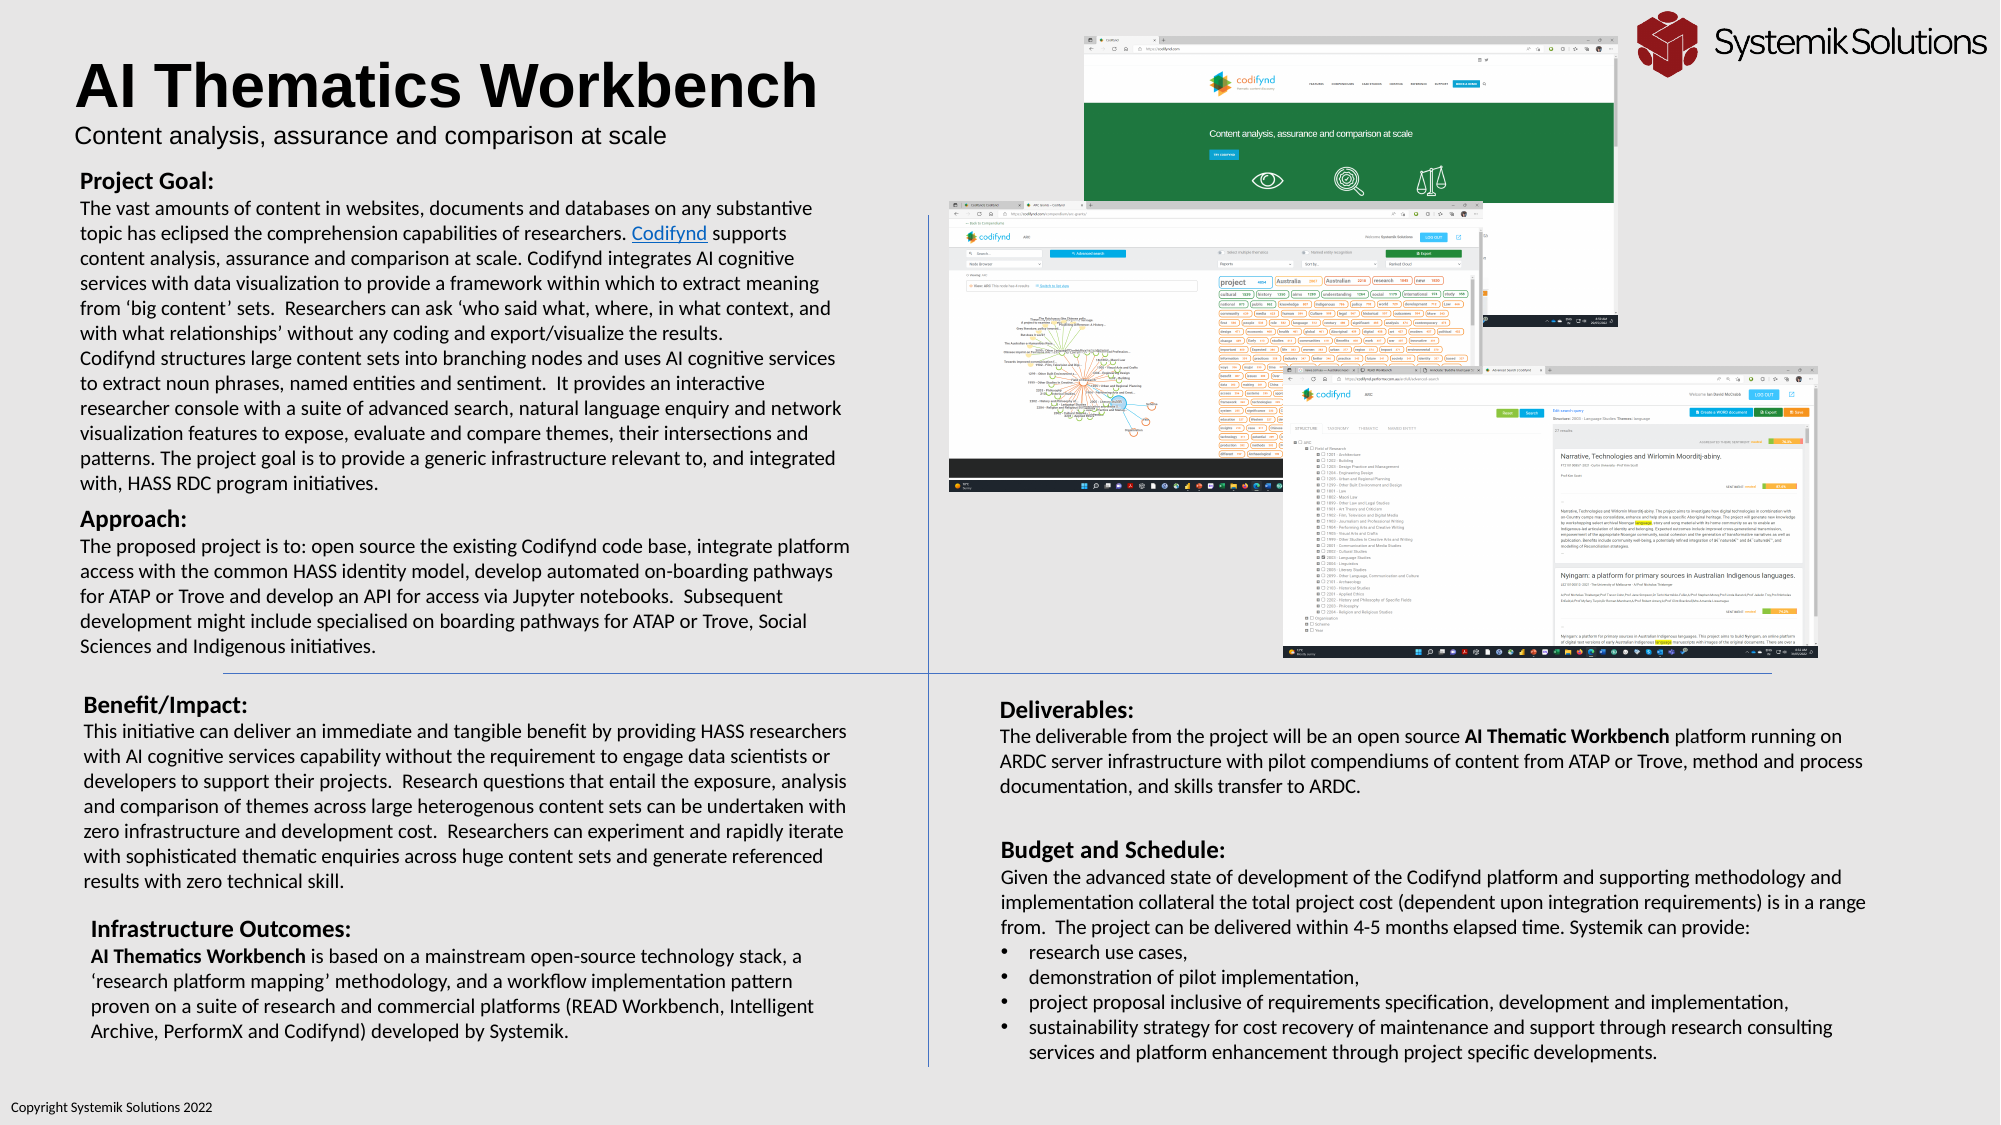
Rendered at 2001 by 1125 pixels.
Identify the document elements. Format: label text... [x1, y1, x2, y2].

text_box Budget and Schedule: Given the advanced state of development of the Codifynd platform and supporting methodology and implementation collateral the total project cost (dependent upon integration requirements) is in a range from. The project can be delivered within 4-5 months elapsed time. Systemik can provide: research use cases, demonstration of pilot implementation, project proposal inclusive of requirements specification, development and implementation, sustainability strategy for cost recovery of maintenance and support through research consulting services and platform enhancement through project specific developments. [986, 826, 1881, 1102]
text_box Project Goal: The vast amounts of content in websites, documents and databases on any substantive topic has eclipsed the comprehension capabilities of researchers. Codifynd supports content analysis, assurance and comparison at scale. Codifynd integrates AI cognitive services with data visualization to provide a framework within which to extract meaning from ‘big content’ sets. Researchers can ask ‘who said what, where, in what context, and with what relationships’ without any coding and export/visualize the results. Codifynd structures large content sets into branching nodes and uses AI cognitive services to extract noun phrases, named entities and sentiment. It provides an interactive researcher console with a suite of advanced search, natural language enquiry and network visualization features to expose, evaluate and compare themes, their intersections and patterns. The project goal is to provide a generic infrastructure relevant to, and integrated with, HASS RDC program initiatives. [65, 157, 871, 495]
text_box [949, 36, 1818, 658]
text_box Approach: The proposed project is to: open source the existing Codifynd code base, integrate platform access with the common HASS identity model, develop automated on-boarding pathways for ATAP or Trove and develop an API for access via Jupyter notebooks. Subsequent development might include specialised on boarding pathways for ATAP or Trove, Social Sciences and Indigenous initiatives. [65, 495, 871, 666]
picture [1637, 11, 1987, 78]
text_box Copyright Systemik Solutions 2022 [0, 1091, 764, 1125]
text_box Benefit/Impact: This initiative can deliver an immediate and tangible benefit by providing HASS researchers with AI cognitive services capability without the requirement to engage data scientists or developers to support their projects. Research questions that entail the exposure, analysis and comparison of themes across large heterogenous content sets can be undertaken with zero infrastructure and development cost. Researchers can experiment and rapidly iterate with sophisticated thematic enquiries across huge content sets and generate referenced results with zero technical skill. [68, 680, 871, 956]
text_box Deliverables: The deliverable from the project will be an open source AI Thematic Workbench platform running on ARDC server infrastructure with pilot compendiums of content from ATAP or Trove, method and process documentation, and skills transfer to ARDC. [985, 685, 1881, 806]
text_box Infrastructure Outcomes: AI Thematics Workbench is based on a mainstream open-source technology stack, a ‘research platform mapping’ methodology, and a workflow implementation pattern proven on a suite of research and commercial platforms (READ Workbench, Intelligent Archive, PerformX and Codifynd) developed by Systemik. [76, 905, 871, 1080]
text_box AI Thematics Workbench Content analysis, assurance and comparison at scale [59, 37, 949, 158]
